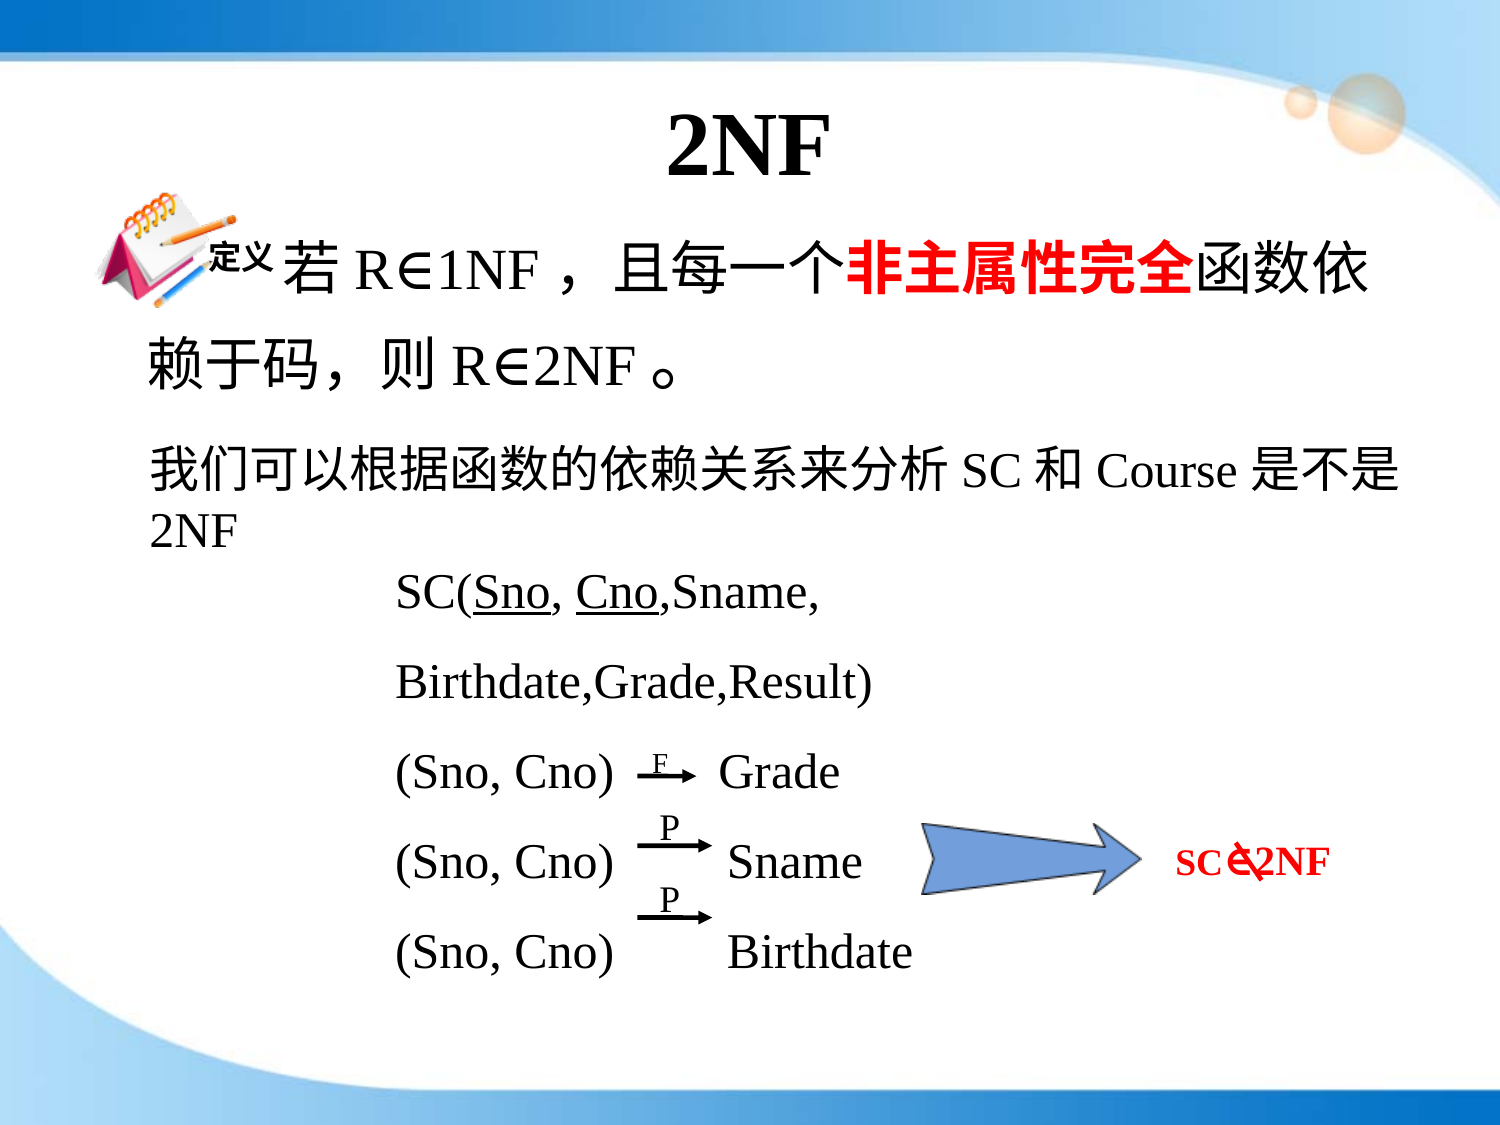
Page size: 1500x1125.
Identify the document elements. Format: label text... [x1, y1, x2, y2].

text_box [636, 867, 713, 929]
picture [0, 0, 1500, 1125]
title 2NF [75, 45, 1425, 198]
text_box SC(Sno, Cno,Sname, Birthdate,Grade,Result) (Sno, Cno) F Grade (Sno, Cno) Sname (Sno, Cno) Birthdate [192, 521, 1477, 1077]
list 若R∈1NF，且每一个非主属性完全函数依赖于码，则R∈2NF。 [74, 198, 1426, 425]
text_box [83, 167, 292, 334]
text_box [636, 795, 713, 857]
text_box 我们可以根据函数的依赖关系来分析SC和Course是不是2NF [134, 430, 1499, 565]
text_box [1229, 848, 1268, 875]
text_box SC∈2NF [1160, 826, 1440, 892]
